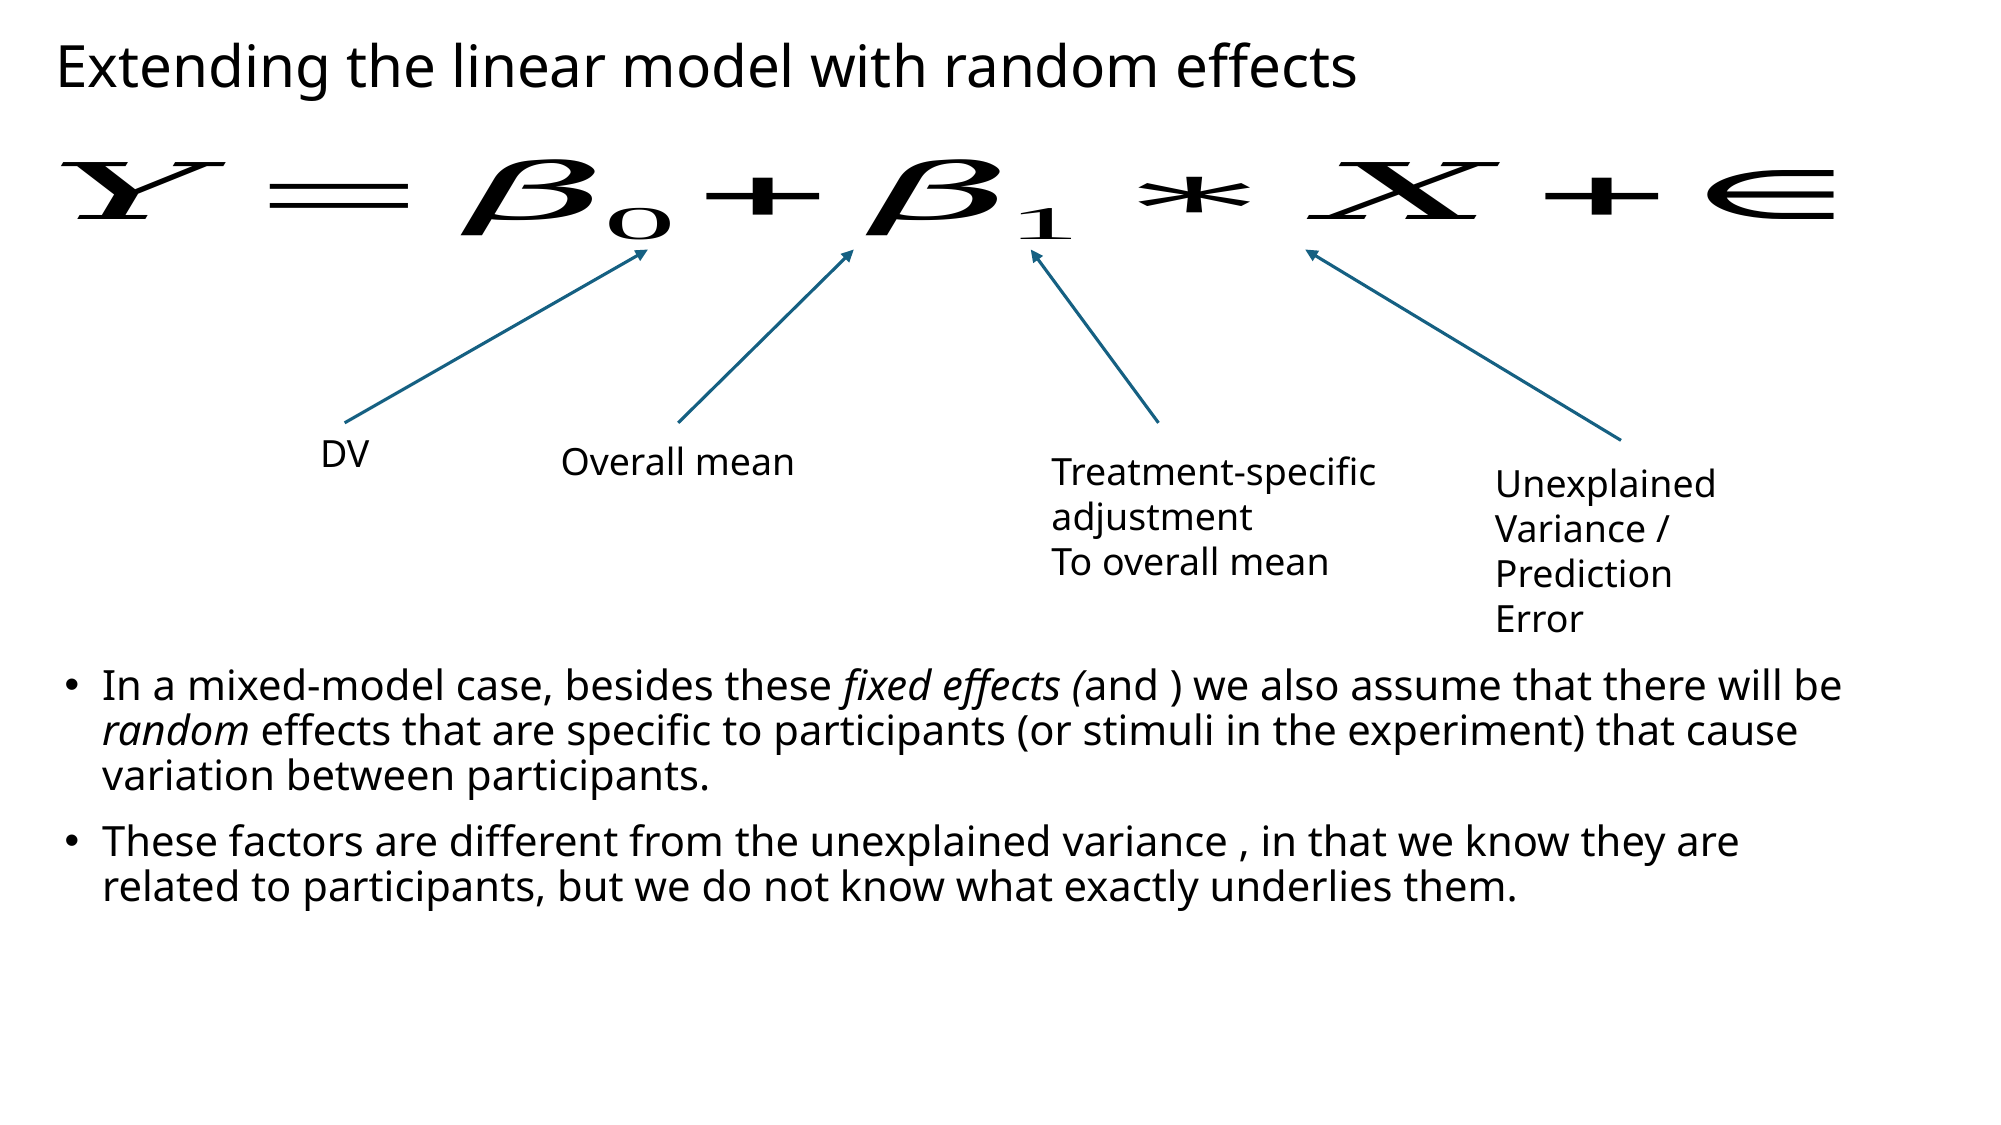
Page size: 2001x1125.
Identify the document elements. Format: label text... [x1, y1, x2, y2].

title Extending the linear model with random effects [40, 22, 1960, 115]
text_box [1030, 249, 1159, 424]
text_box Treatment-specific adjustment To overall mean [1036, 440, 1416, 591]
text_box Overall mean [545, 430, 811, 491]
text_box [1304, 249, 1622, 441]
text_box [677, 249, 855, 424]
text_box DV [305, 422, 385, 483]
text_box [344, 249, 649, 424]
text_box Unexplained Variance / Prediction Error [1480, 453, 1762, 648]
